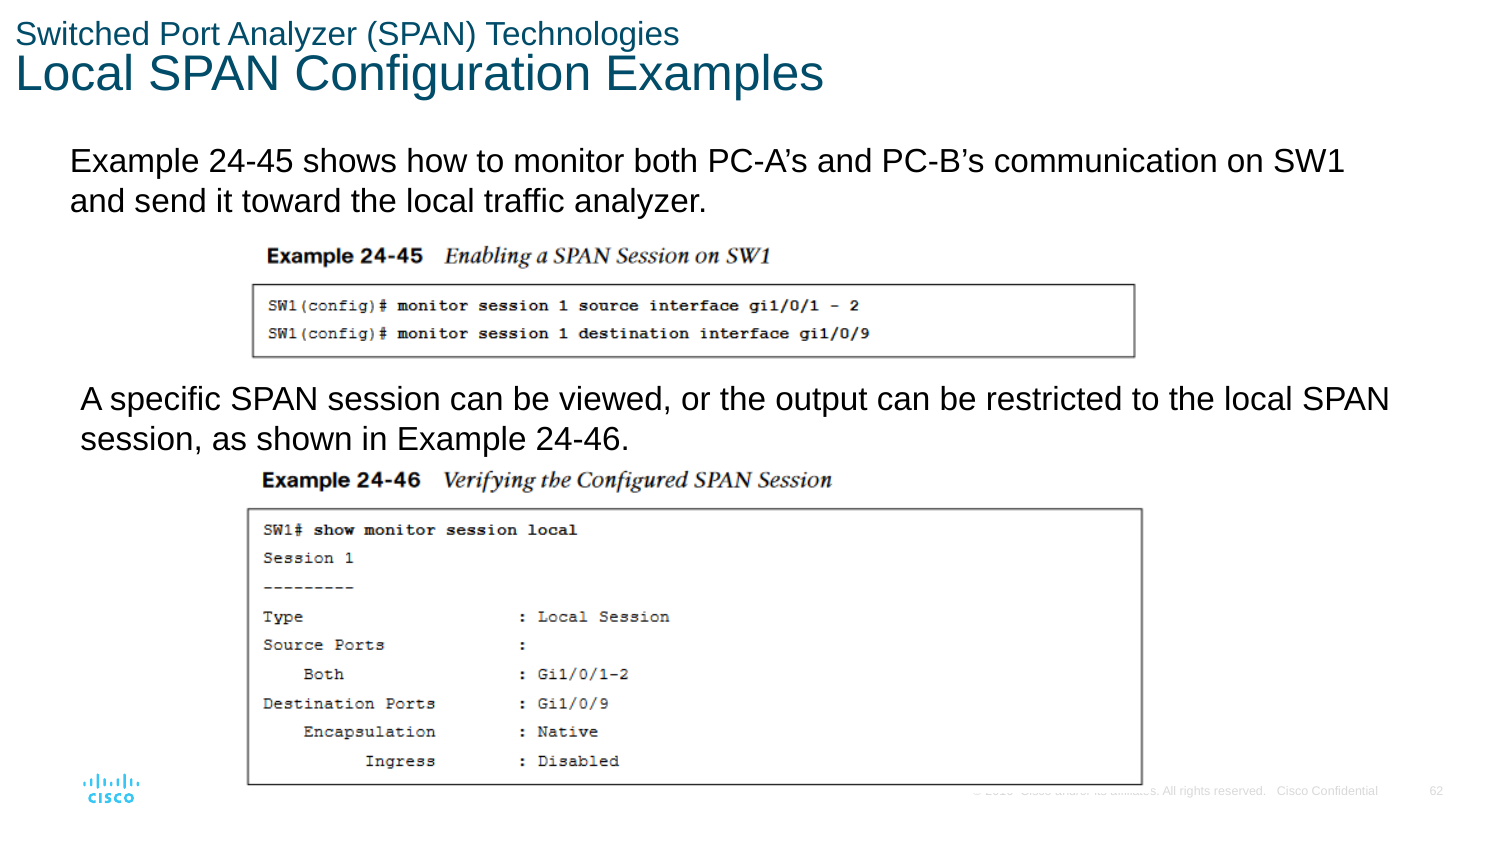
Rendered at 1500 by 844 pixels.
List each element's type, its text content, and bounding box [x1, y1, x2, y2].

picture [243, 466, 1151, 793]
text_box Example 24-45 shows how to monitor both PC-A’s and PC-B’s communication on SW1 and send it toward the local traffic analyzer. [55, 132, 1425, 225]
picture [243, 241, 1151, 366]
title Switched Port Analyzer (SPAN) Technologies Local SPAN Configuration Examples [0, 0, 1369, 121]
text_box A specific SPAN session can be viewed, or the output can be restricted to the local SPAN session, as shown in Example 24-46. [65, 369, 1435, 462]
